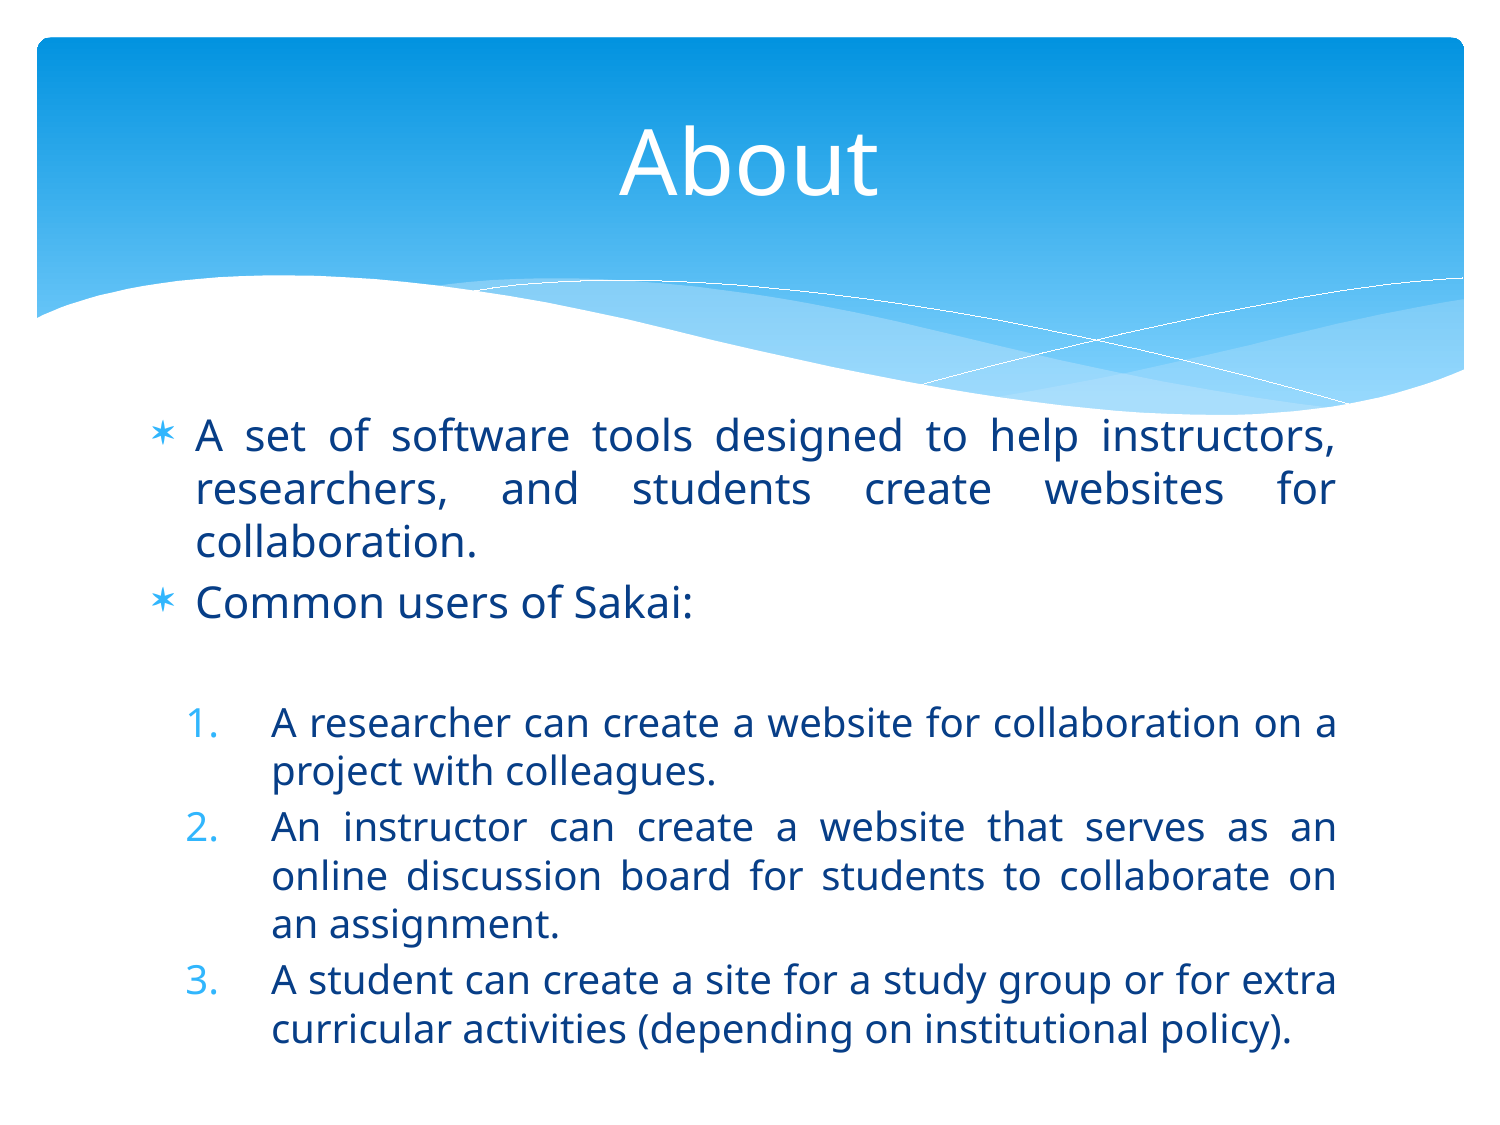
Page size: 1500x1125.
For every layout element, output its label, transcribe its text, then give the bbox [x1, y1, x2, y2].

list A set of software tools designed to help instructors, researchers, and students create websites for collaboration. Common users of Sakai: A researcher can create a website for collaboration on a project with colleagues. An instructor can create a website that serves as an online discussion board for students to collaborate on an assignment. A student can create a site for a study group or for extra curricular activities (depending on institutional policy). [137, 399, 1353, 1080]
title About [75, 55, 1425, 261]
